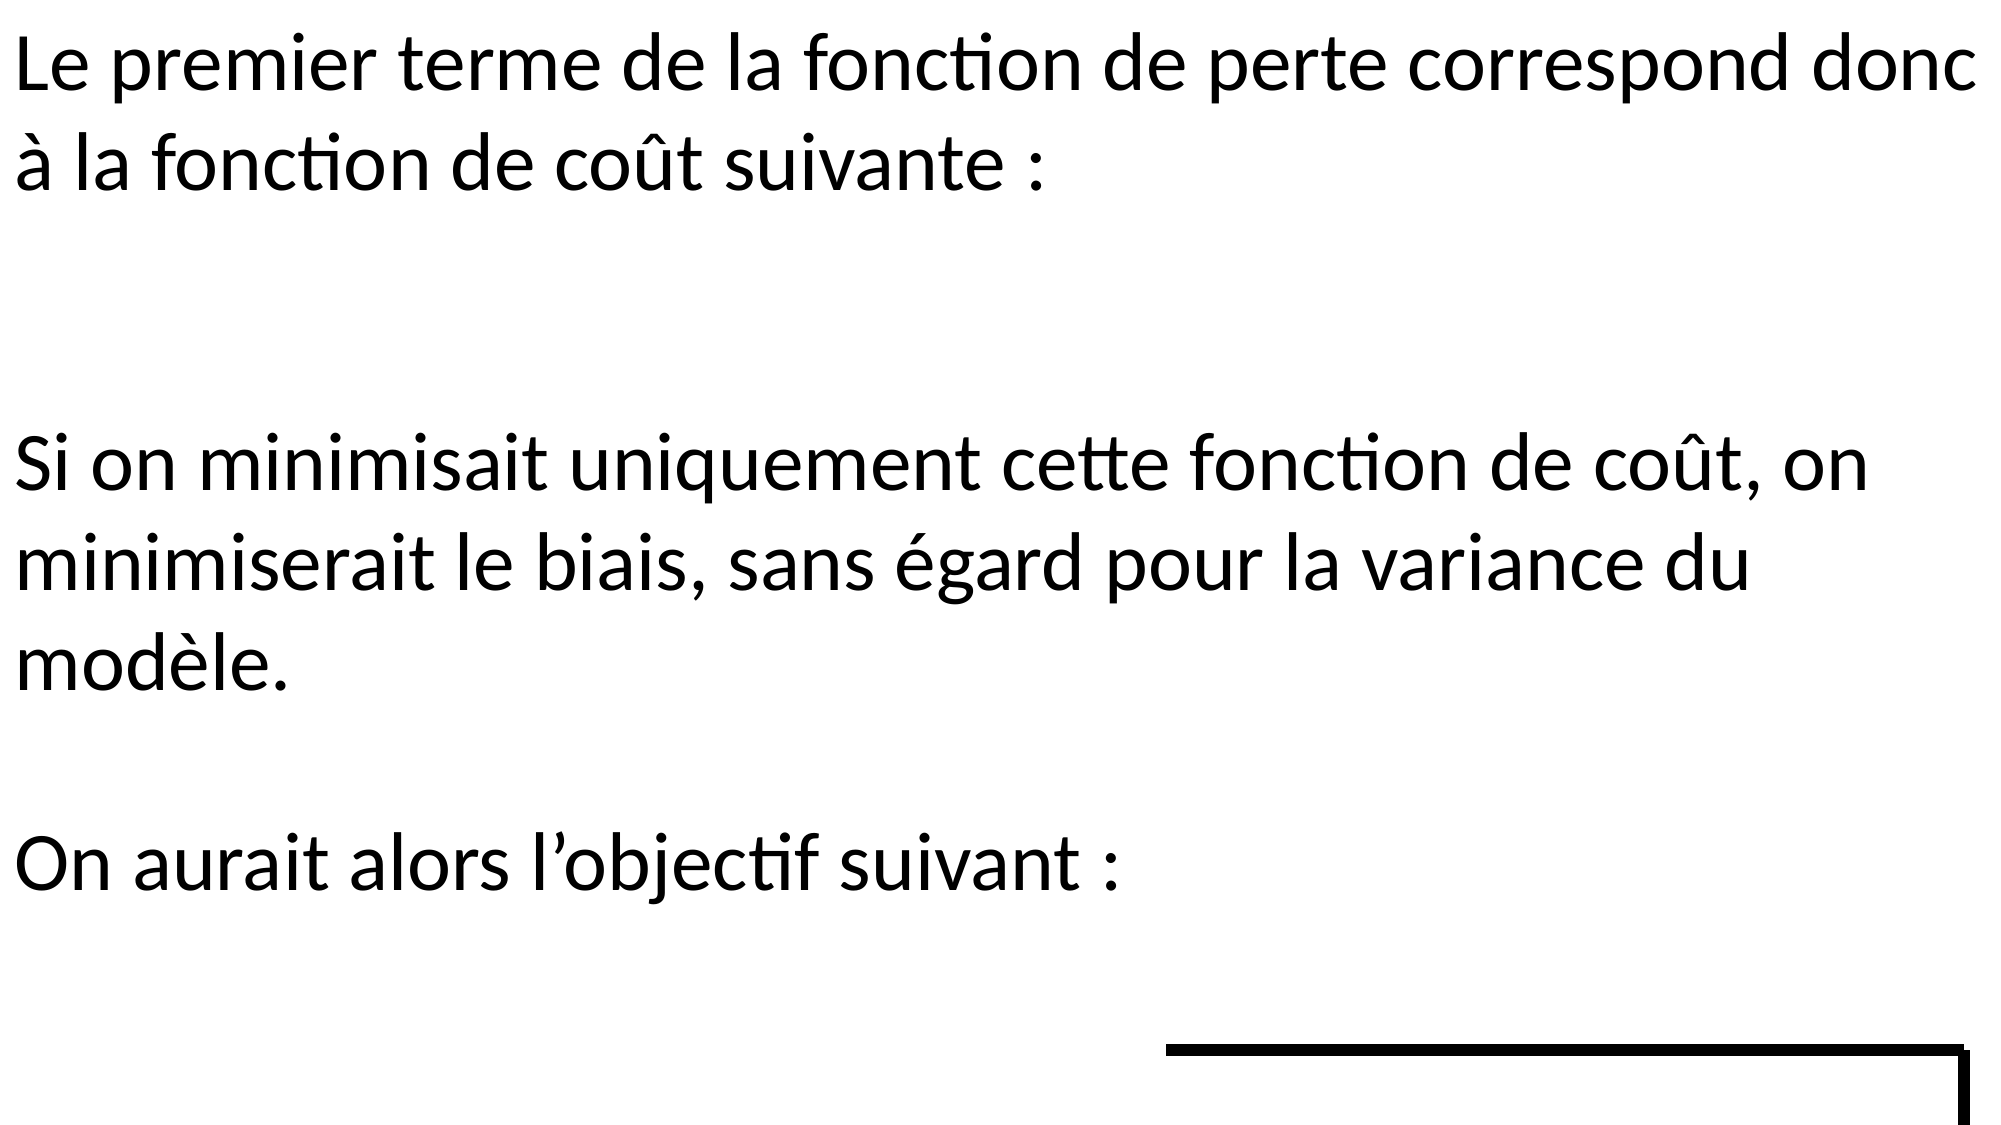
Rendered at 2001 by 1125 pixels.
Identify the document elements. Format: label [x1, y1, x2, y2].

text_box [0, 562, 2000, 1125]
